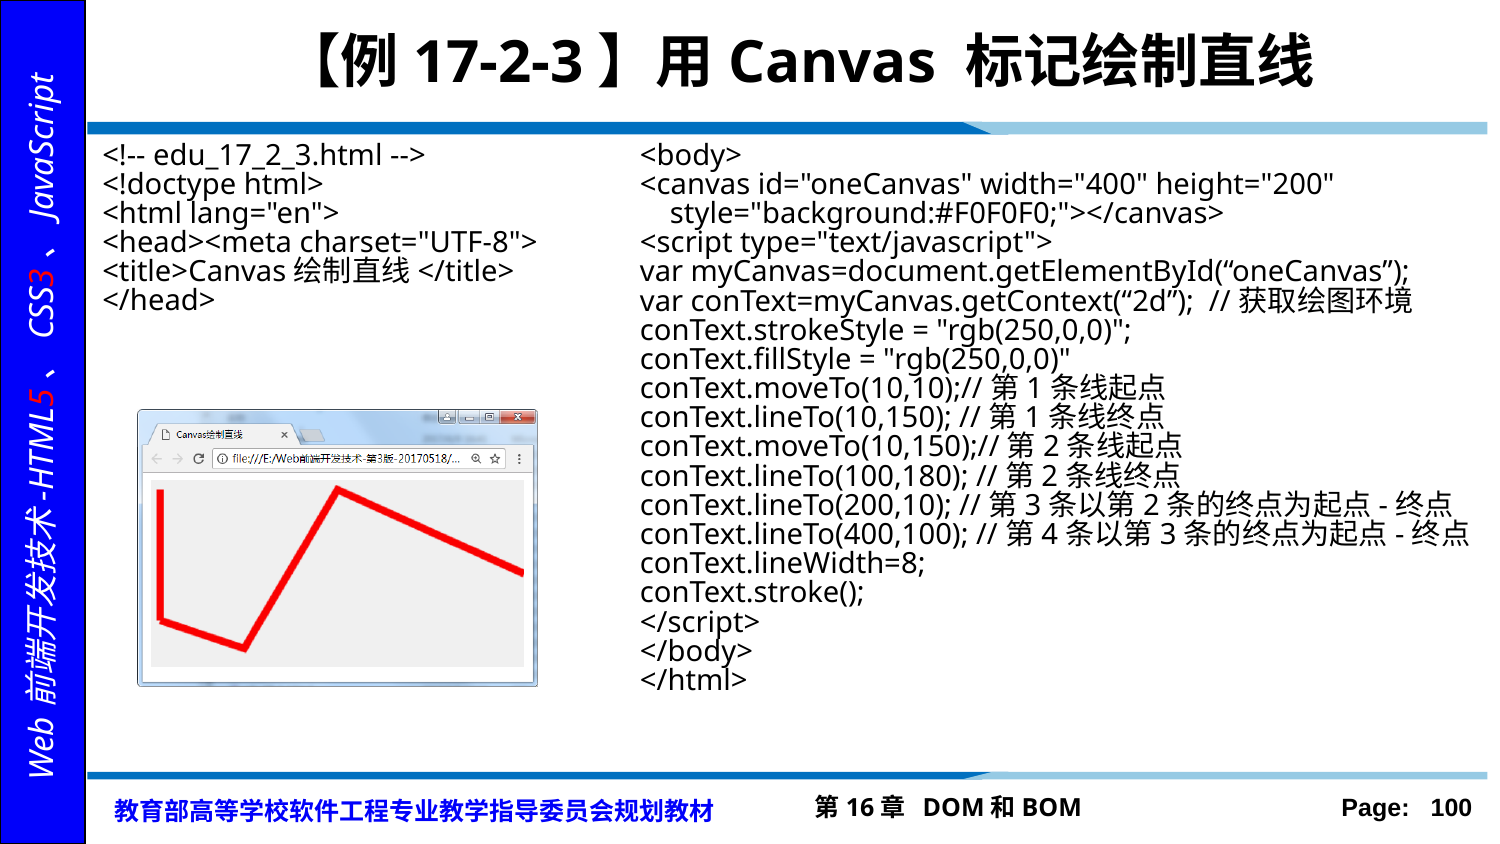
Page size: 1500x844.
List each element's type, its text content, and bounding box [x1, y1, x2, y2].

text_box <!-- edu_17_2_3.html --> <!doctype html> <html lang="en"> <head><meta charset="UTF-8"> <title>Canvas绘制直线</title> </head> [87, 134, 613, 325]
list <body> <canvas id="oneCanvas" width="400" height="200" style="background:#F0F0F0;"></canvas> <script type="text/javascript"> var myCanvas=document.getElementById(“oneCanvas”); var conText=myCanvas.getContext(“2d”); //获取绘图环境 conText.strokeStyle = "rgb(250,0,0)"; conText.fillStyle = "rgb(250,0,0)" conText.moveTo(10,10);//第1条线起点 conText.lineTo(10,150); //第1条线终点 conText.moveTo(10,150);//第2条线起点 conText.lineTo(100,180); //第2条线终点 conText.lineTo(200,10); //第3条以第2条的终点为起点-终点 conText.lineTo(400,100); //第4条以第3条的终点为起点-终点 conText.lineWidth=8; conText.stroke(); </script> </body> </html> [624, 133, 1488, 735]
picture [137, 409, 538, 687]
title 【例17-2-3】用Canvas 标记绘制直线 [161, 11, 1436, 106]
